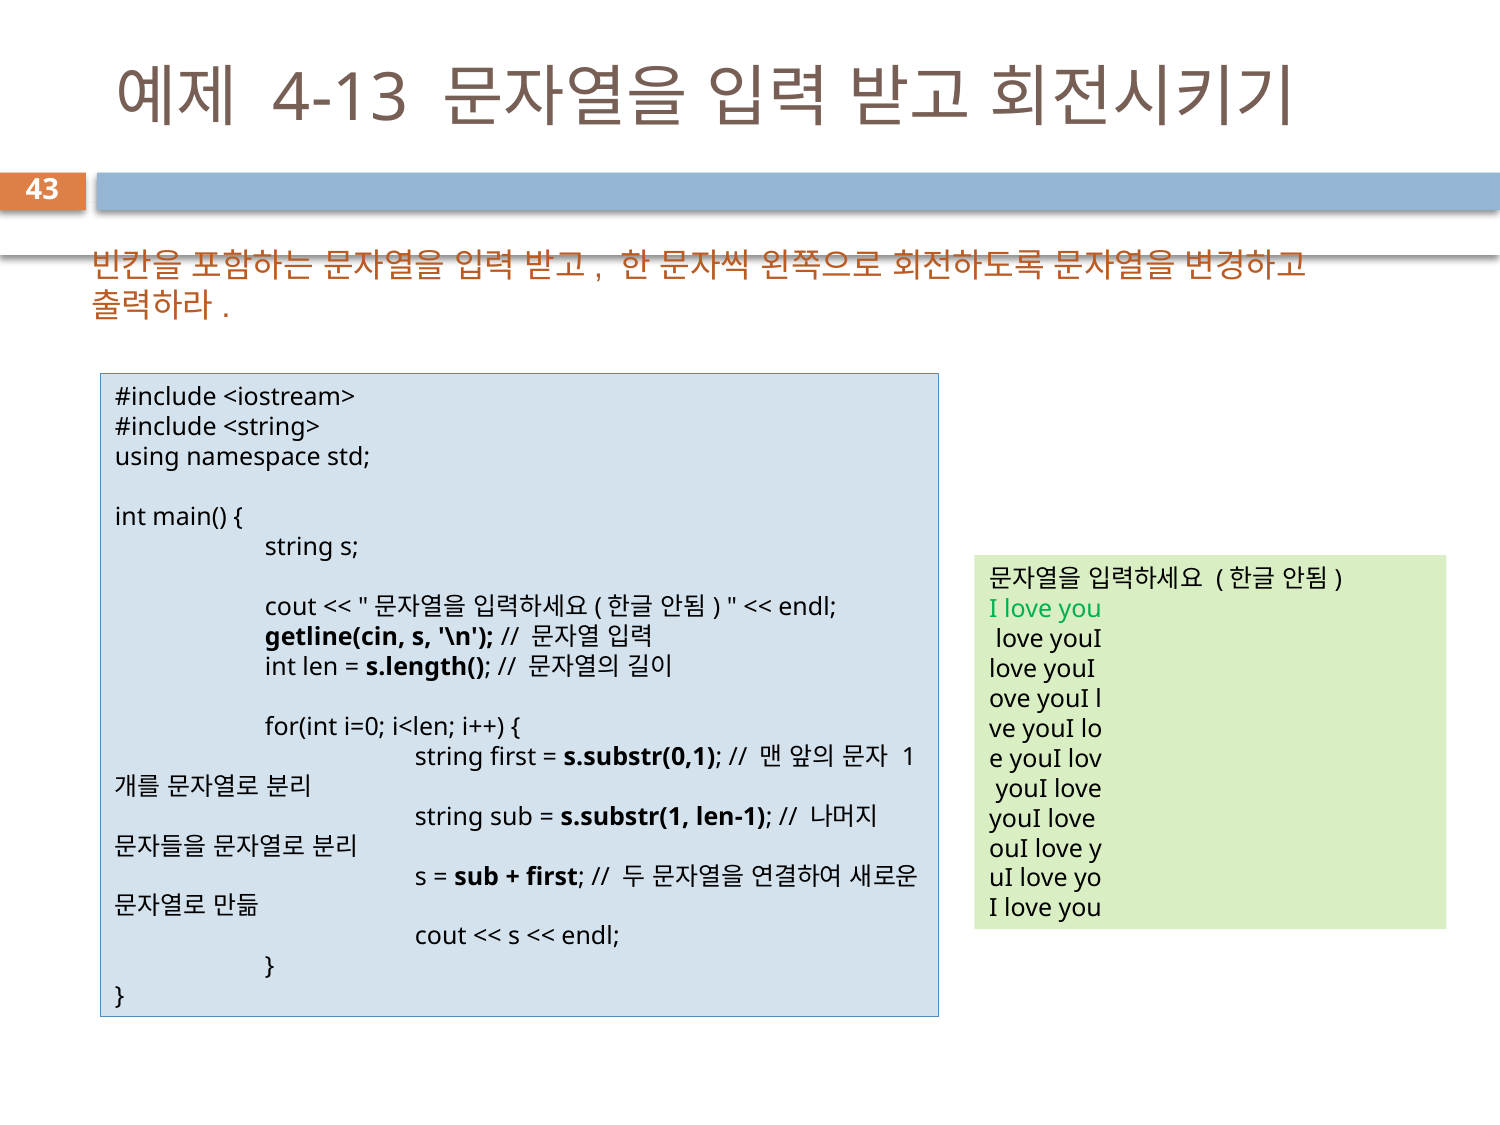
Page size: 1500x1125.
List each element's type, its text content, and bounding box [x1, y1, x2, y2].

text_box #include <iostream> #include <string> using namespace std; int main() { string s; cout << "문자열을 입력하세요(한글 안됨) " << endl; getline(cin, s, '\n'); // 문자열 입력 int len = s.length(); // 문자열의 길이 for(int i=0; i<len; i++) { string first = s.substr(0,1); // 맨 앞의 문자 1개를 문자열로 분리 string sub = s.substr(1, len-1); // 나머지 문자들을 문자열로 분리 s = sub + first; // 두 문자열을 연결하여 새로운 문자열로 만듦 cout << s << endl; } } [100, 373, 939, 1017]
text_box 문자열을 입력하세요 (한글 안됨) I love you love youI love youI ove youI l ve youI lo e youI lov youI love youI love ouI love y uI love yo I love you [974, 555, 1447, 930]
slide_number 43 [0, 170, 87, 211]
text_box 빈칸을 포함하는 문자열을 입력 받고, 한 문자씩 왼쪽으로 회전하도록 문자열을 변경하고 출력하라. [76, 237, 1374, 332]
title 예제 4-13 문자열을 입력 받고 회전시키기 [100, 37, 1438, 149]
